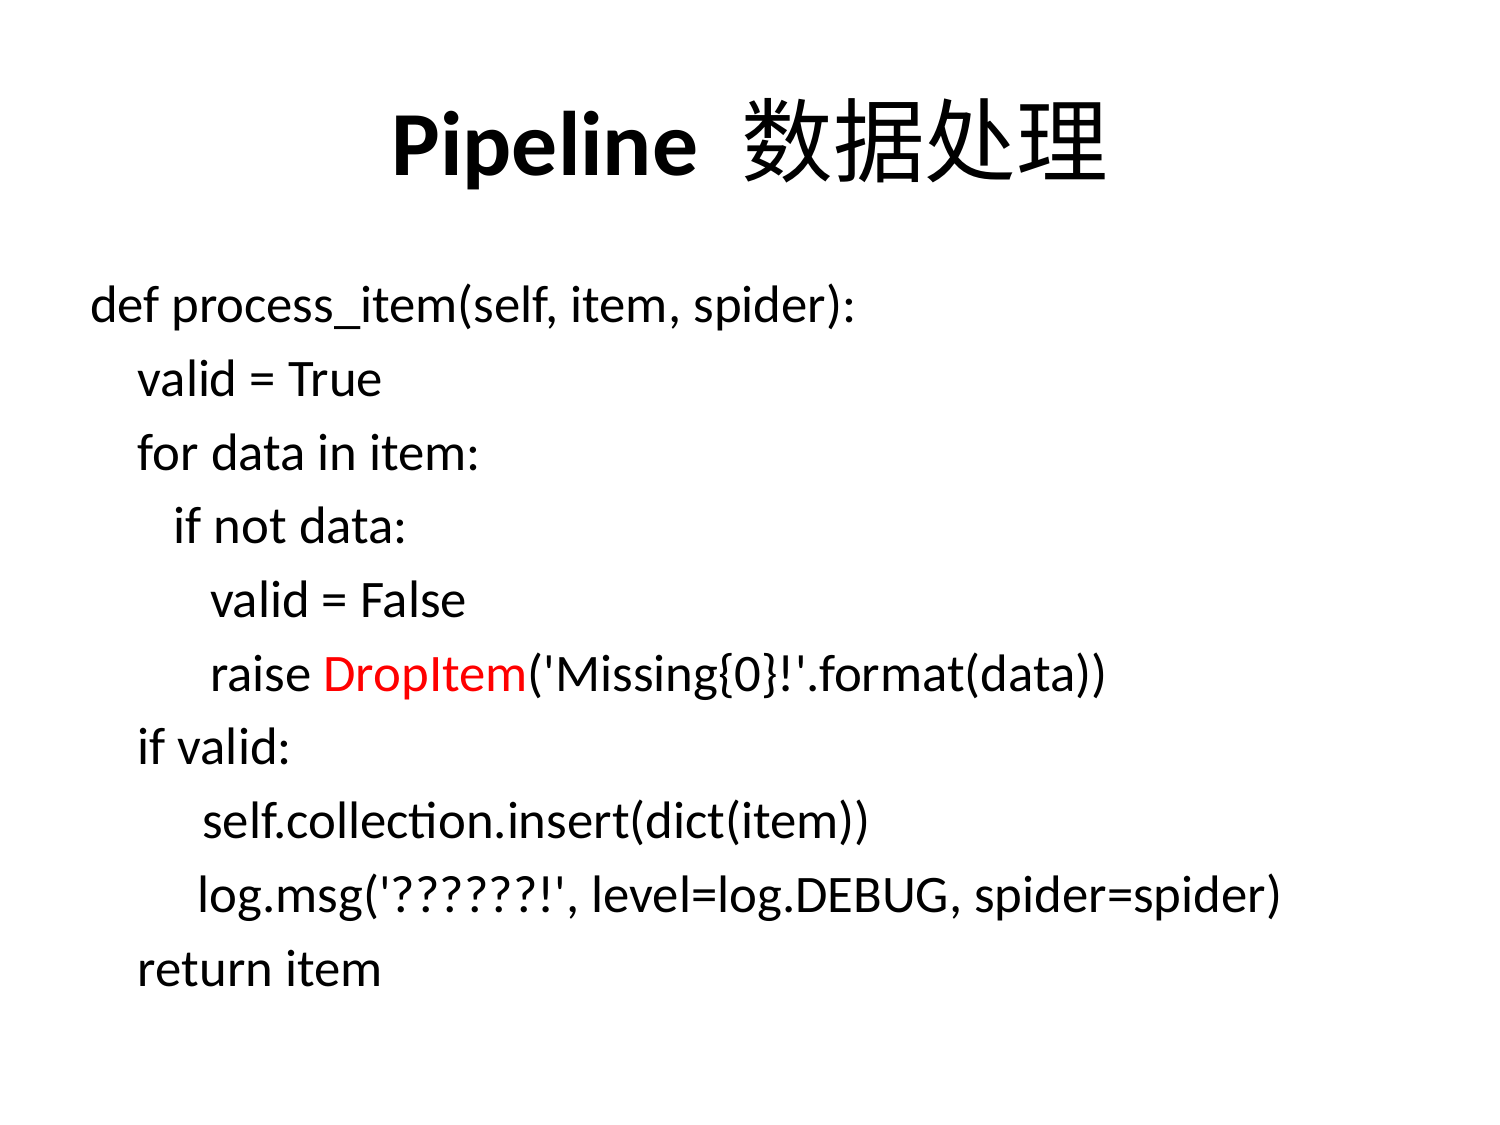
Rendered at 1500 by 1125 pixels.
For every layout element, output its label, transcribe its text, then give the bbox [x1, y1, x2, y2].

list def process_item(self, item, spider): valid = True for data in item: if not data: valid = False raise DropItem('Missing{0}!'.format(data)) if valid: self.collection.insert(dict(item)) log.msg('??????!', level=log.DEBUG, spider=spider) return item [75, 262, 1425, 1005]
title Pipeline 数据处理 [75, 45, 1425, 233]
